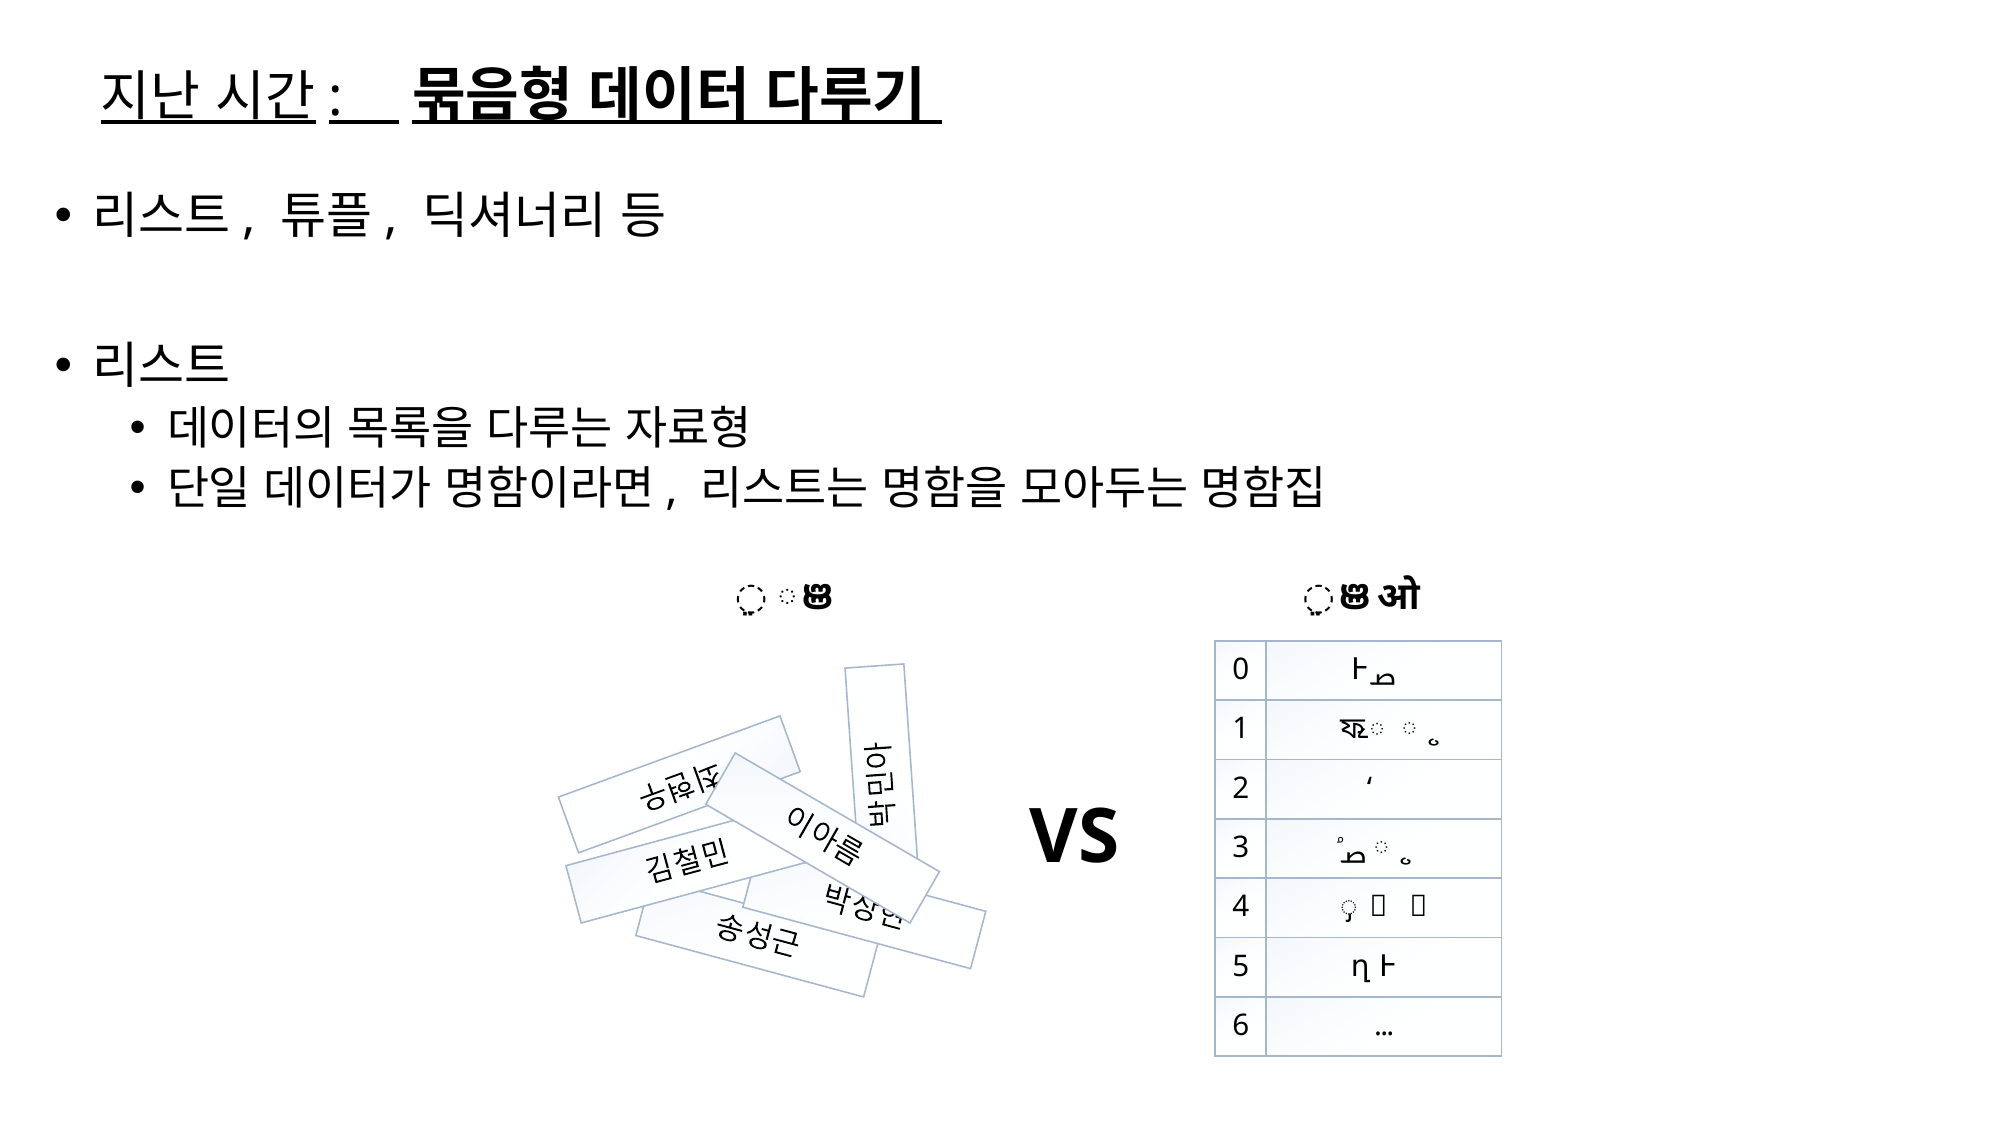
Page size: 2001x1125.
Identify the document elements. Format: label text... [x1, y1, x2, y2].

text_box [554, 573, 1503, 1059]
text_box 리스트, 튜플, 딕셔너리 등 리스트 데이터의 목록을 다루는 자료형 단일 데이터가 명함이라면, 리스트는 명함을 모아두는 명함집 [39, 183, 1961, 1081]
title 지난 시간: 묶음형 데이터 다루기 [85, 36, 1811, 158]
